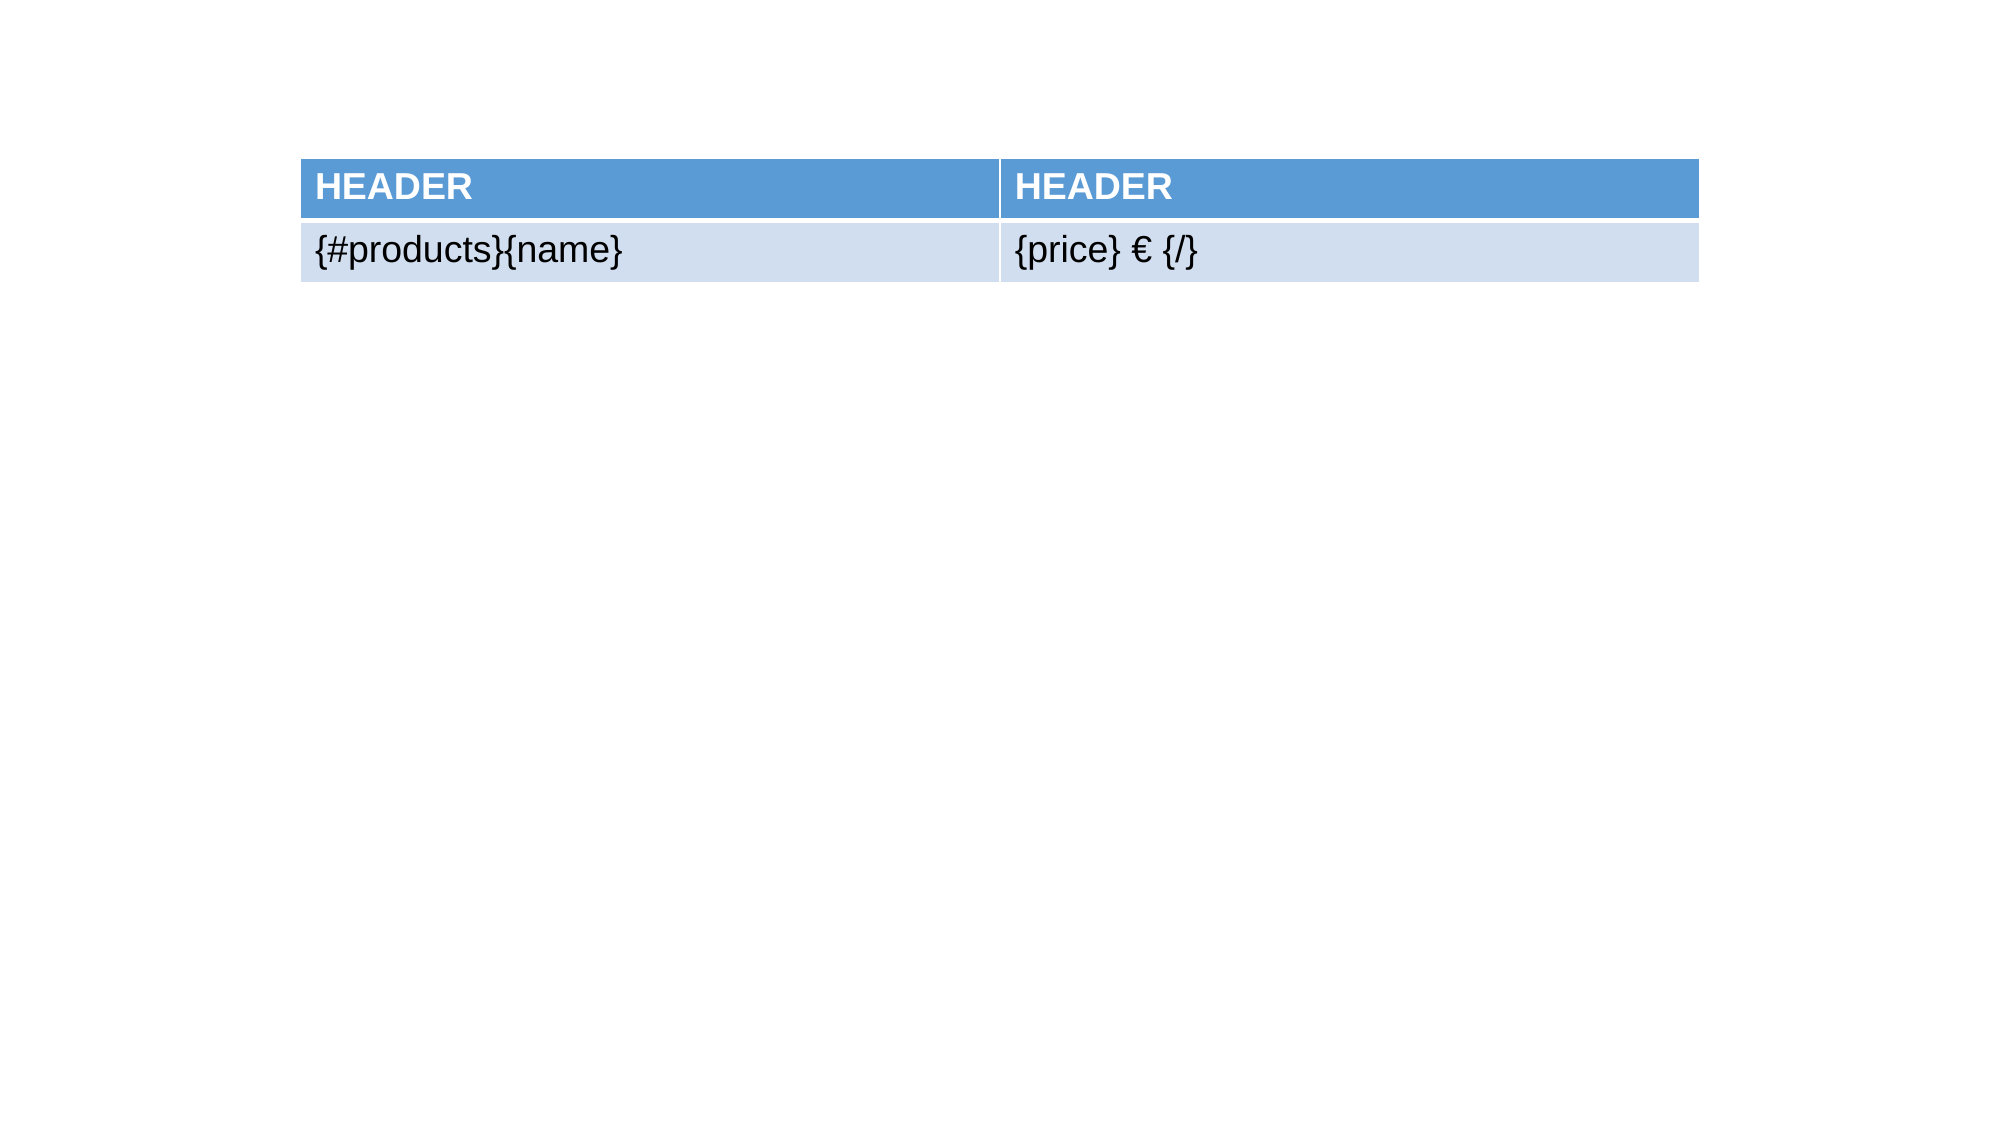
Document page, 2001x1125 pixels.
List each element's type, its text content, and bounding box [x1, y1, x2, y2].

table_header HEADER [1001, 159, 1699, 218]
table_cell {price} € {/} [1001, 223, 1699, 282]
table_cell {#products}{name} [301, 223, 999, 282]
table_header HEADER [301, 159, 999, 218]
